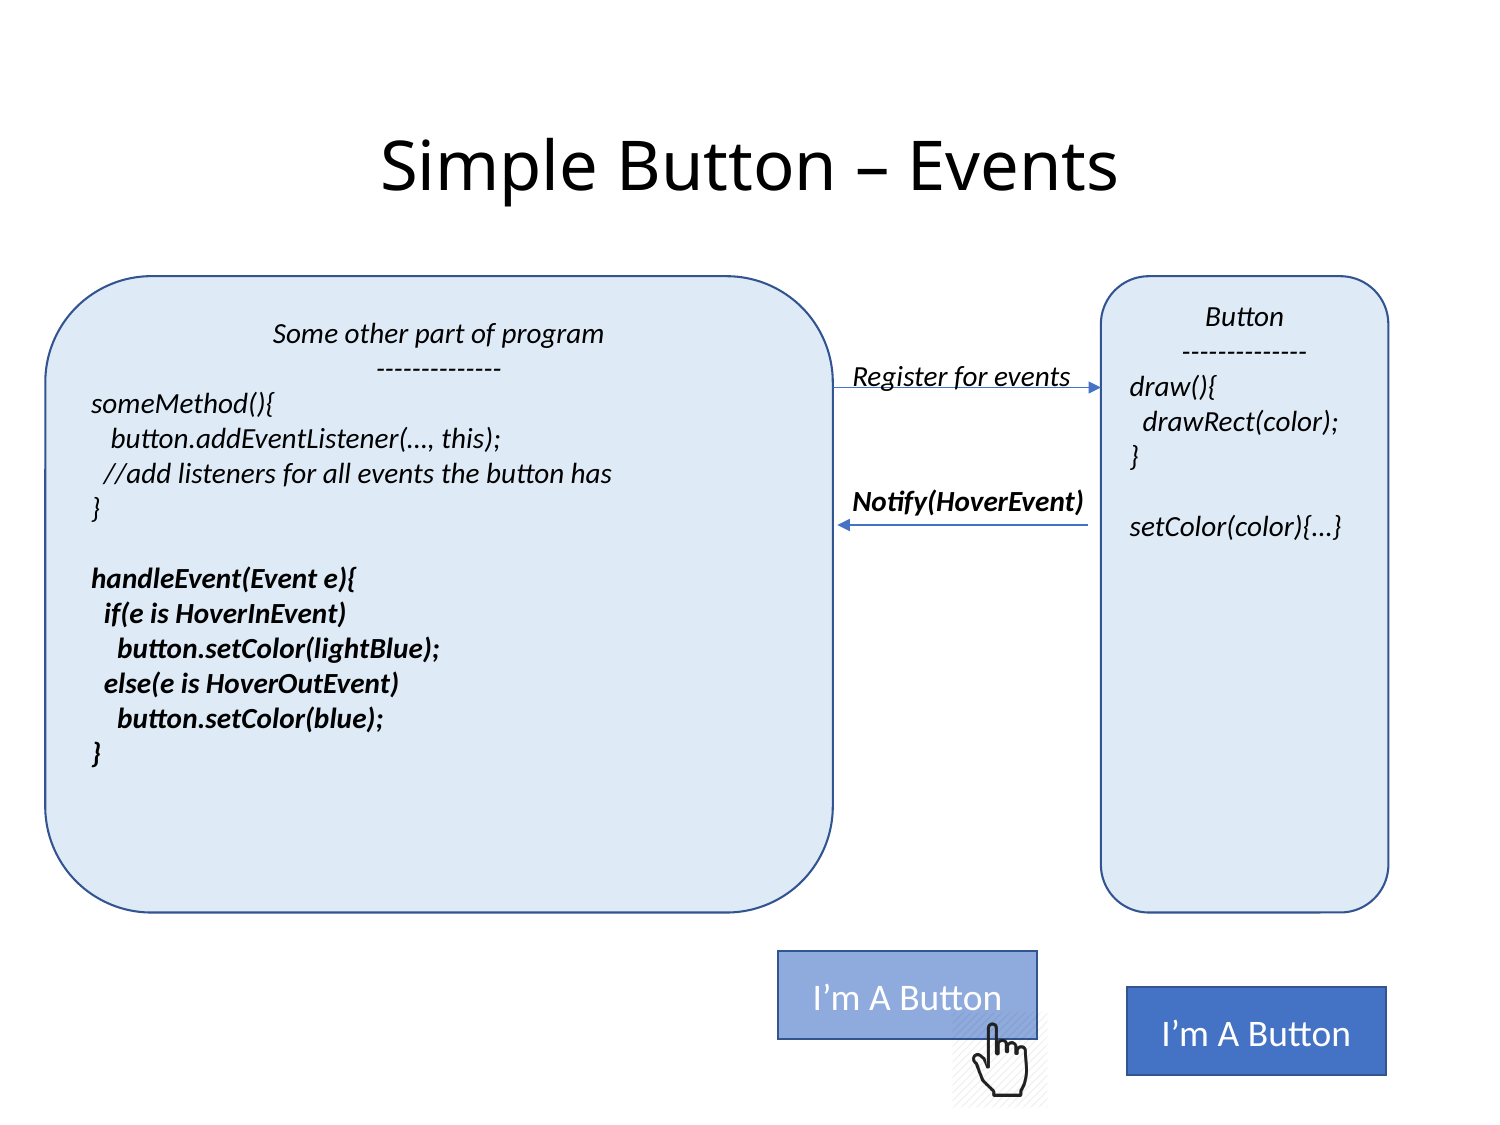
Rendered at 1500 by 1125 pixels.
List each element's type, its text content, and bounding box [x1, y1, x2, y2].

text_box Notify(HoverEvent) [837, 474, 1101, 525]
text_box Register for events [837, 388, 1088, 400]
picture [949, 1010, 1049, 1109]
text_box Some other part of program -------------- someMethod(){ button.addEventListener(…, this); //add listeners for all events the button has } handleEvent(Event e){ if(e is HoverInEvent) button.setColor(lightBlue); else(e is HoverOutEvent) button.setColor(blue); } [44, 275, 834, 914]
text_box Register for events [837, 349, 1088, 387]
text_box I’m A Button [777, 950, 1038, 1040]
title Simple Button – Events [103, 59, 1397, 278]
text_box I’m A Button [1126, 986, 1387, 1076]
text_box Button -------------- draw(){ drawRect(color); } setColor(color){…} [1099, 275, 1390, 914]
